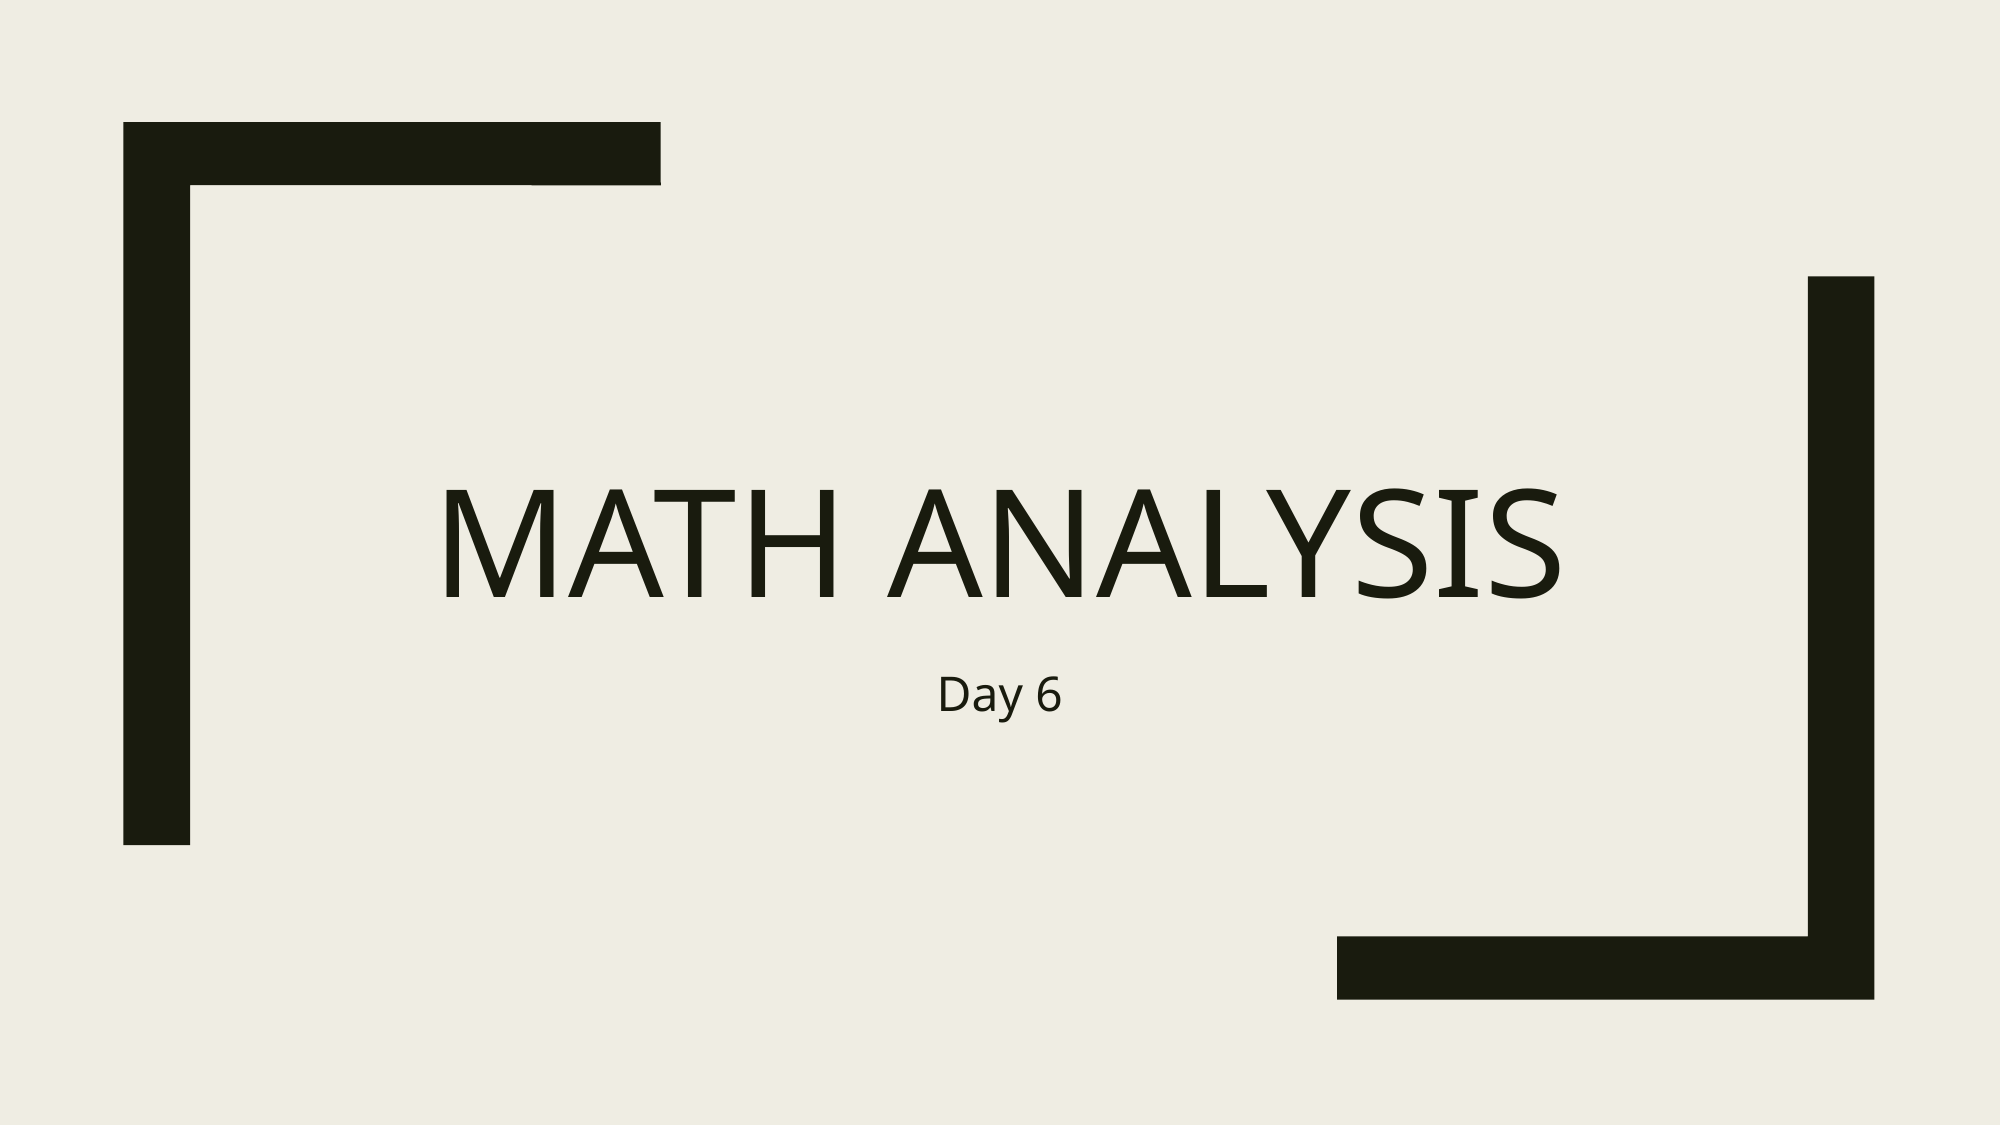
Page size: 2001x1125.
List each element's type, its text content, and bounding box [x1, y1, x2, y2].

title Math analysis [314, 293, 1686, 638]
subtitle Day 6 [439, 649, 1561, 828]
